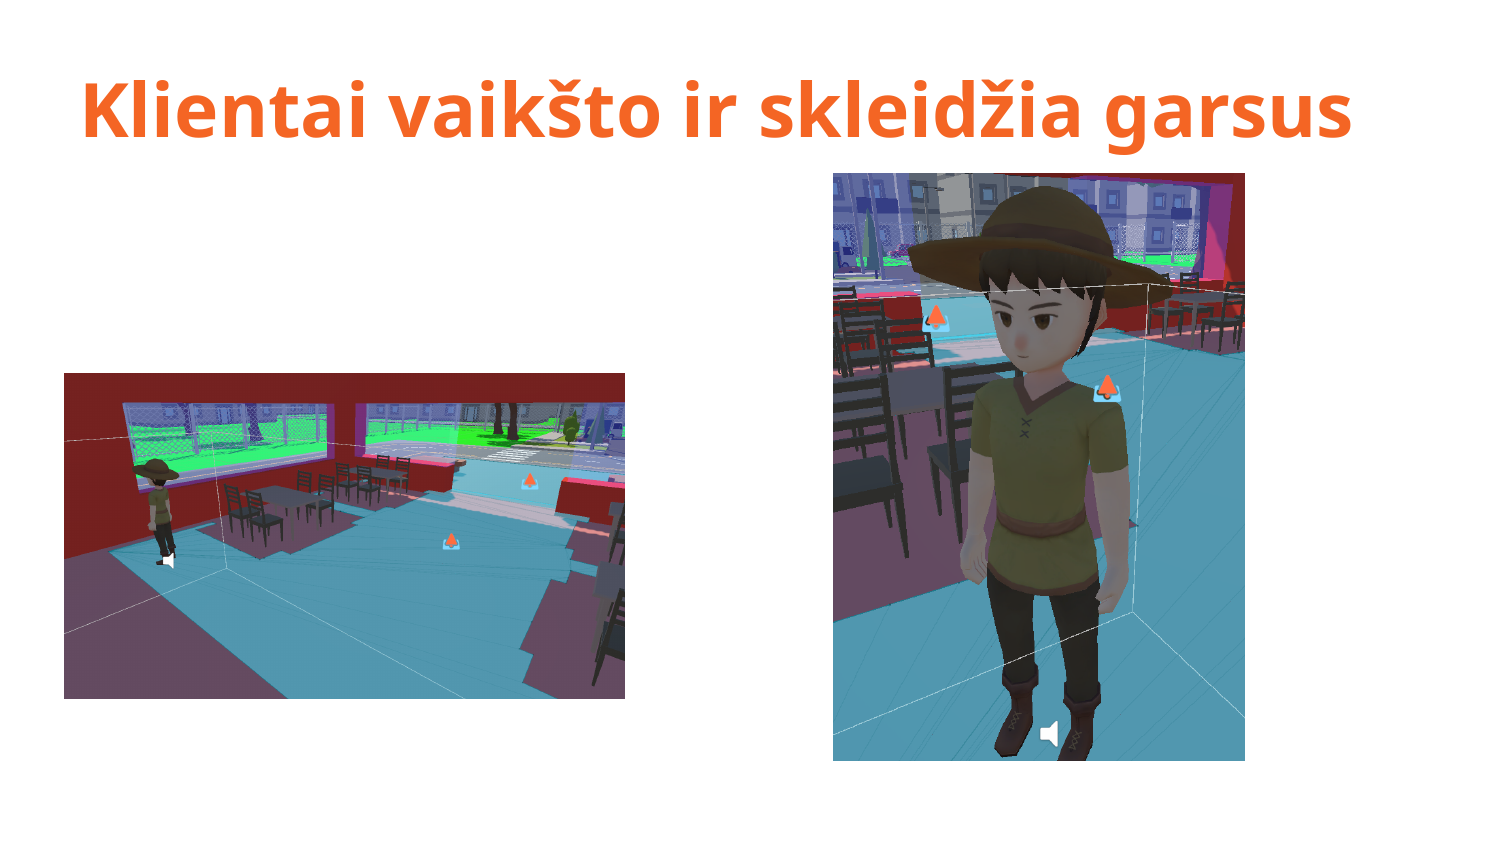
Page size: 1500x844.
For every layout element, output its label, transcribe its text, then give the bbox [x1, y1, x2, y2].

picture [64, 373, 625, 700]
picture [832, 173, 1245, 762]
title Klientai vaikšto ir skleidžia garsus [64, 47, 1375, 174]
